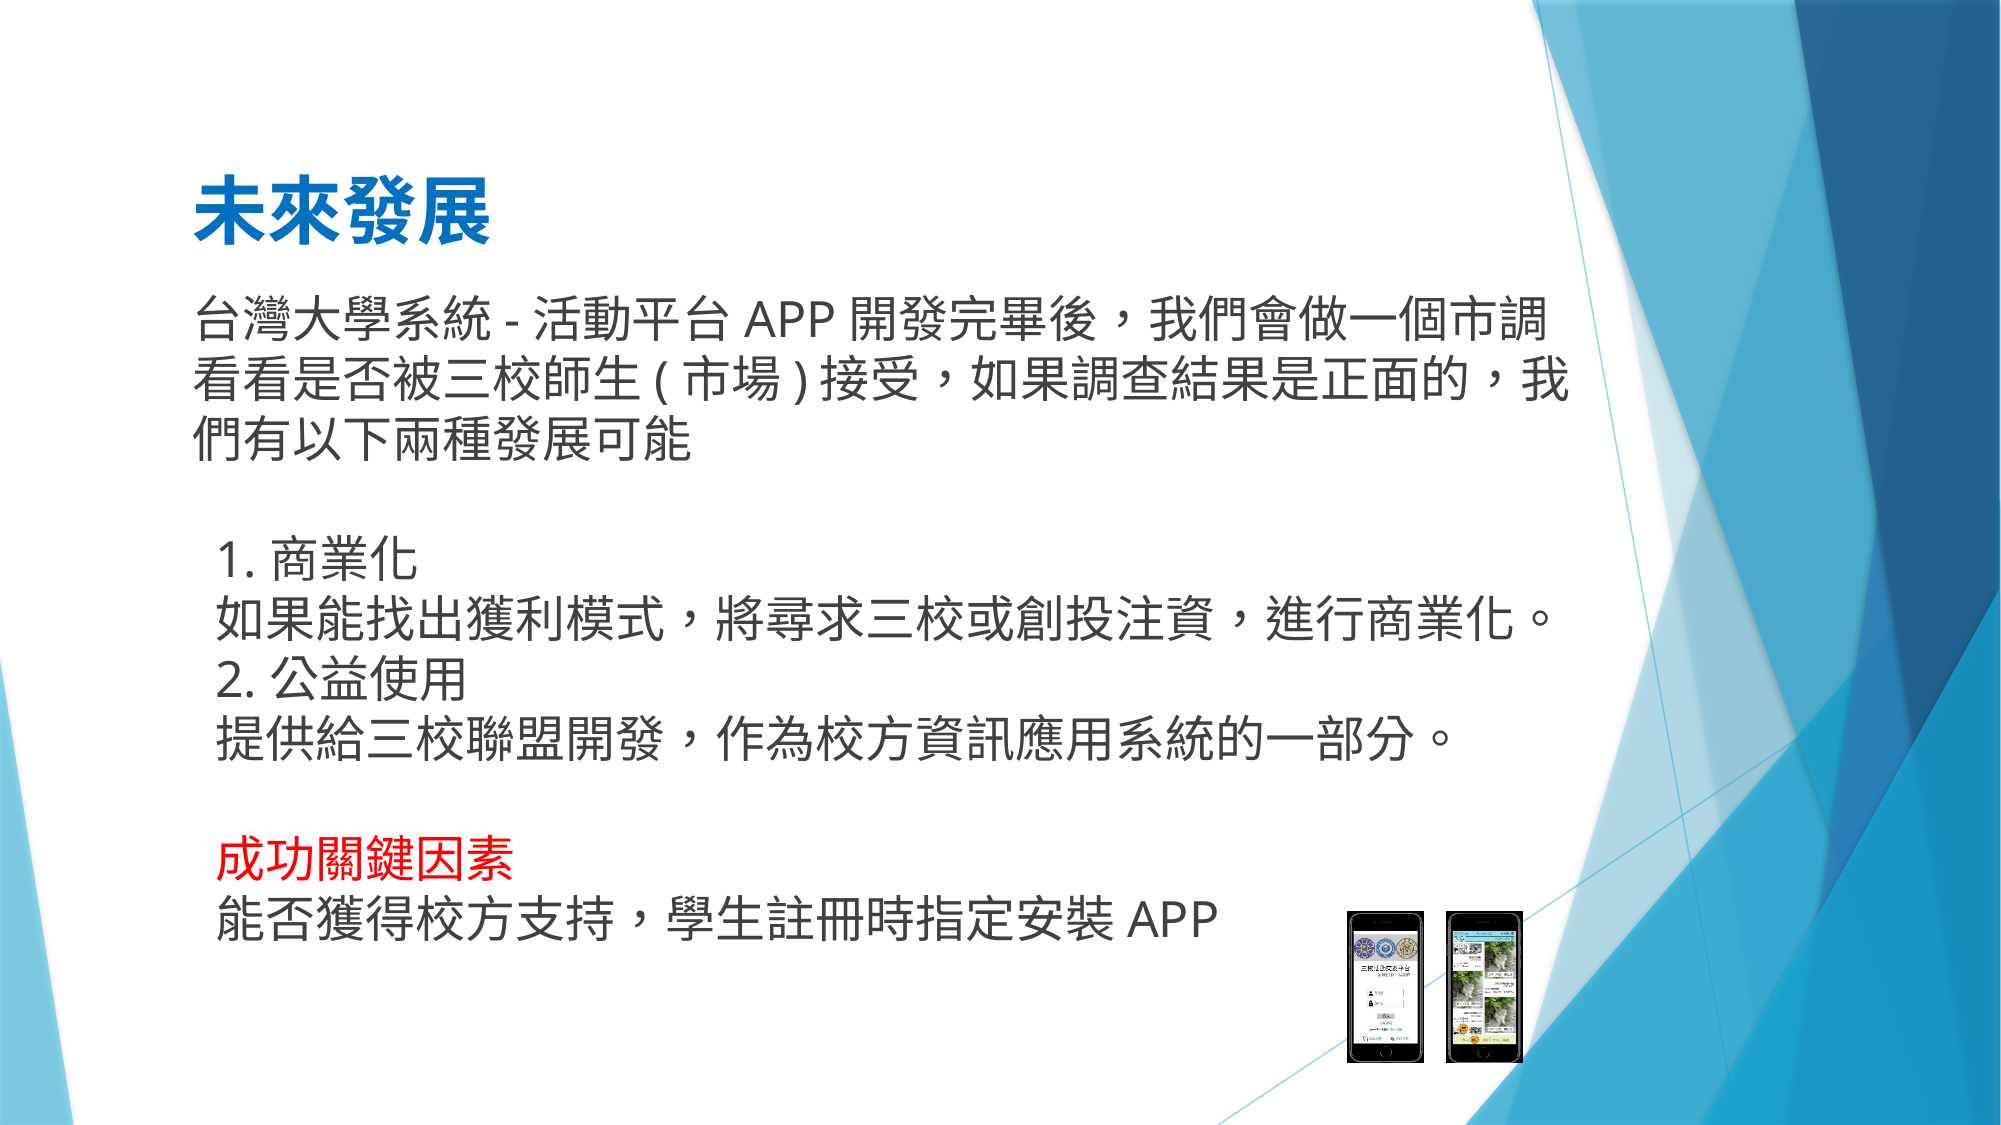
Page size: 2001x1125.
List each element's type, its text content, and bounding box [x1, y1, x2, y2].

list 台灣大學系統-活動平台APP開發完畢後，我們會做一個市調看看是否被三校師生(市場)接受，如果調查結果是正面的，我們有以下兩種發展可能 1.商業化 如果能找出獲利模式，將尋求三校或創投注資，進行商業化。 2.公益使用 提供給三校聯盟開發，作為校方資訊應用系統的一部分。 成功關鍵因素 能否獲得校方支持，學生註冊時指定安裝APP [177, 317, 1588, 896]
picture [1347, 910, 1424, 1064]
text_box 未來發展 [177, 99, 1588, 317]
picture [1446, 910, 1524, 1064]
